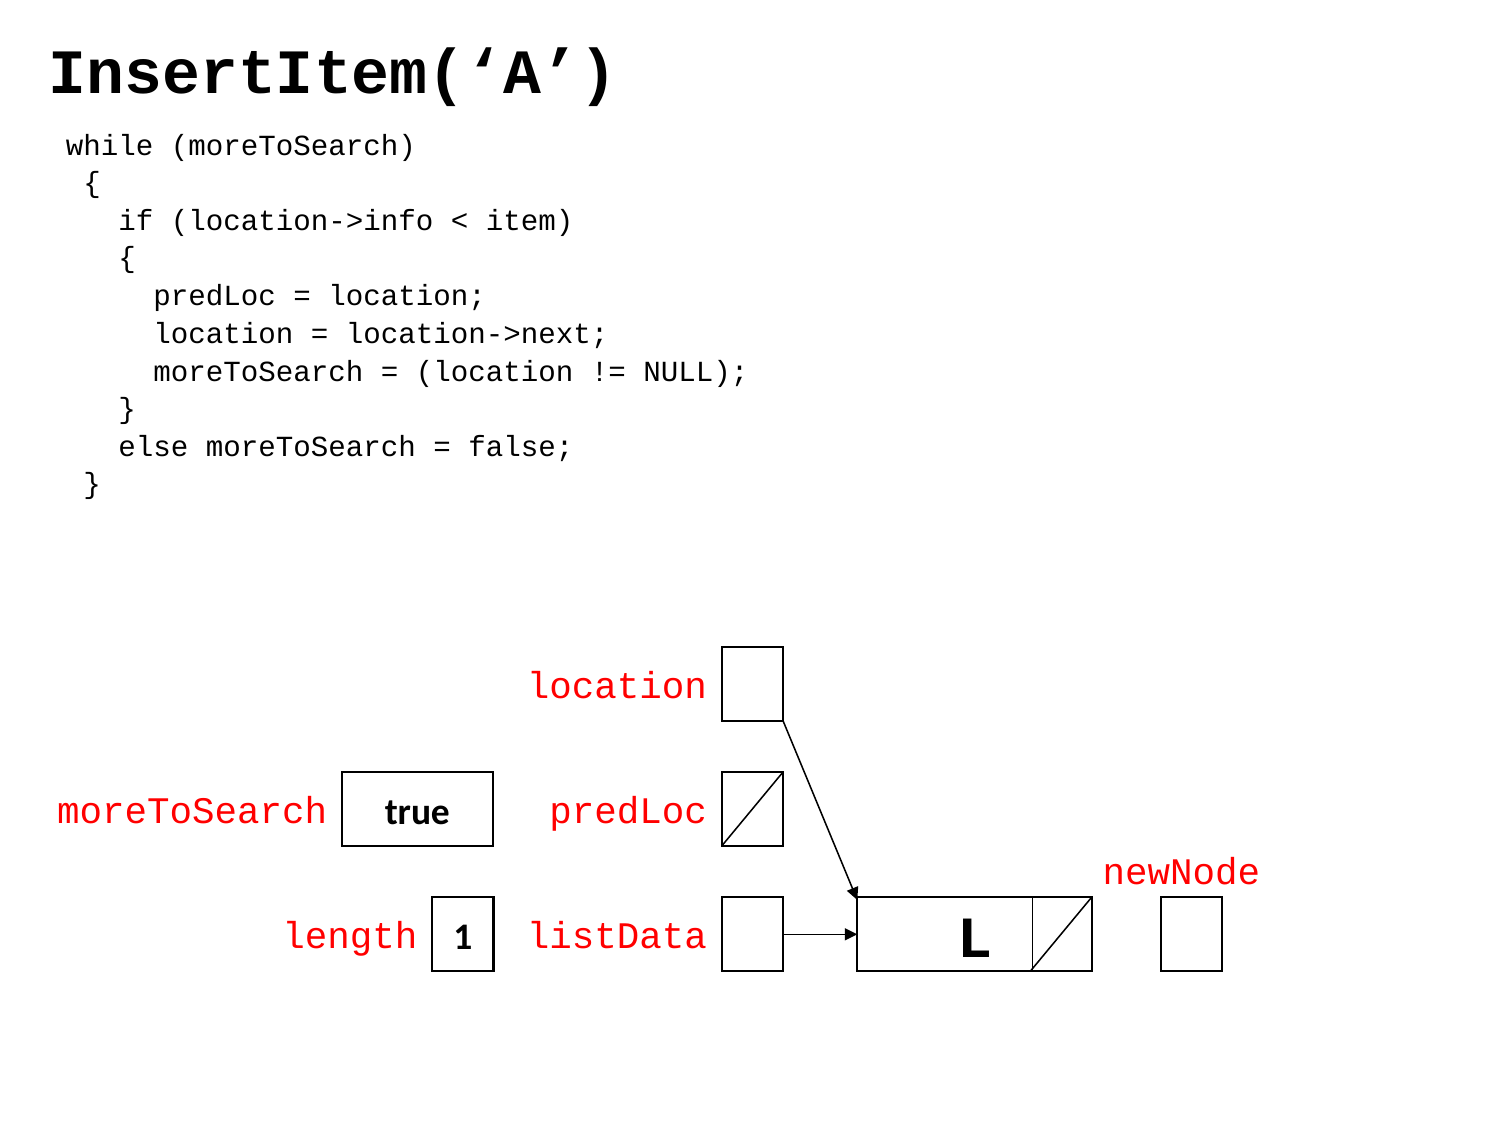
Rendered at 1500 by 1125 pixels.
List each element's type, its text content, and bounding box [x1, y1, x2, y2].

text_box location [493, 653, 722, 714]
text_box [721, 771, 777, 847]
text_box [782, 720, 858, 901]
title InsertItem(‘A’) [33, 31, 1294, 116]
text_box [721, 909, 783, 972]
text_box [1030, 897, 1092, 972]
text_box length [204, 909, 433, 964]
list while (moreToSearch) { if (location->info < item) { predLoc = location; location = location->next; moreToSearch = (location != NULL); } else moreToSearch = false; } [33, 122, 1055, 909]
text_box predLoc [493, 778, 716, 839]
text_box [1161, 900, 1223, 972]
text_box newNode [1046, 839, 1276, 900]
text_box listData [494, 909, 722, 964]
text_box true [342, 772, 493, 847]
text_box moreToSearch [34, 778, 342, 839]
text_box 1 [432, 909, 494, 972]
text_box L [857, 897, 1026, 972]
text_box [721, 646, 783, 721]
